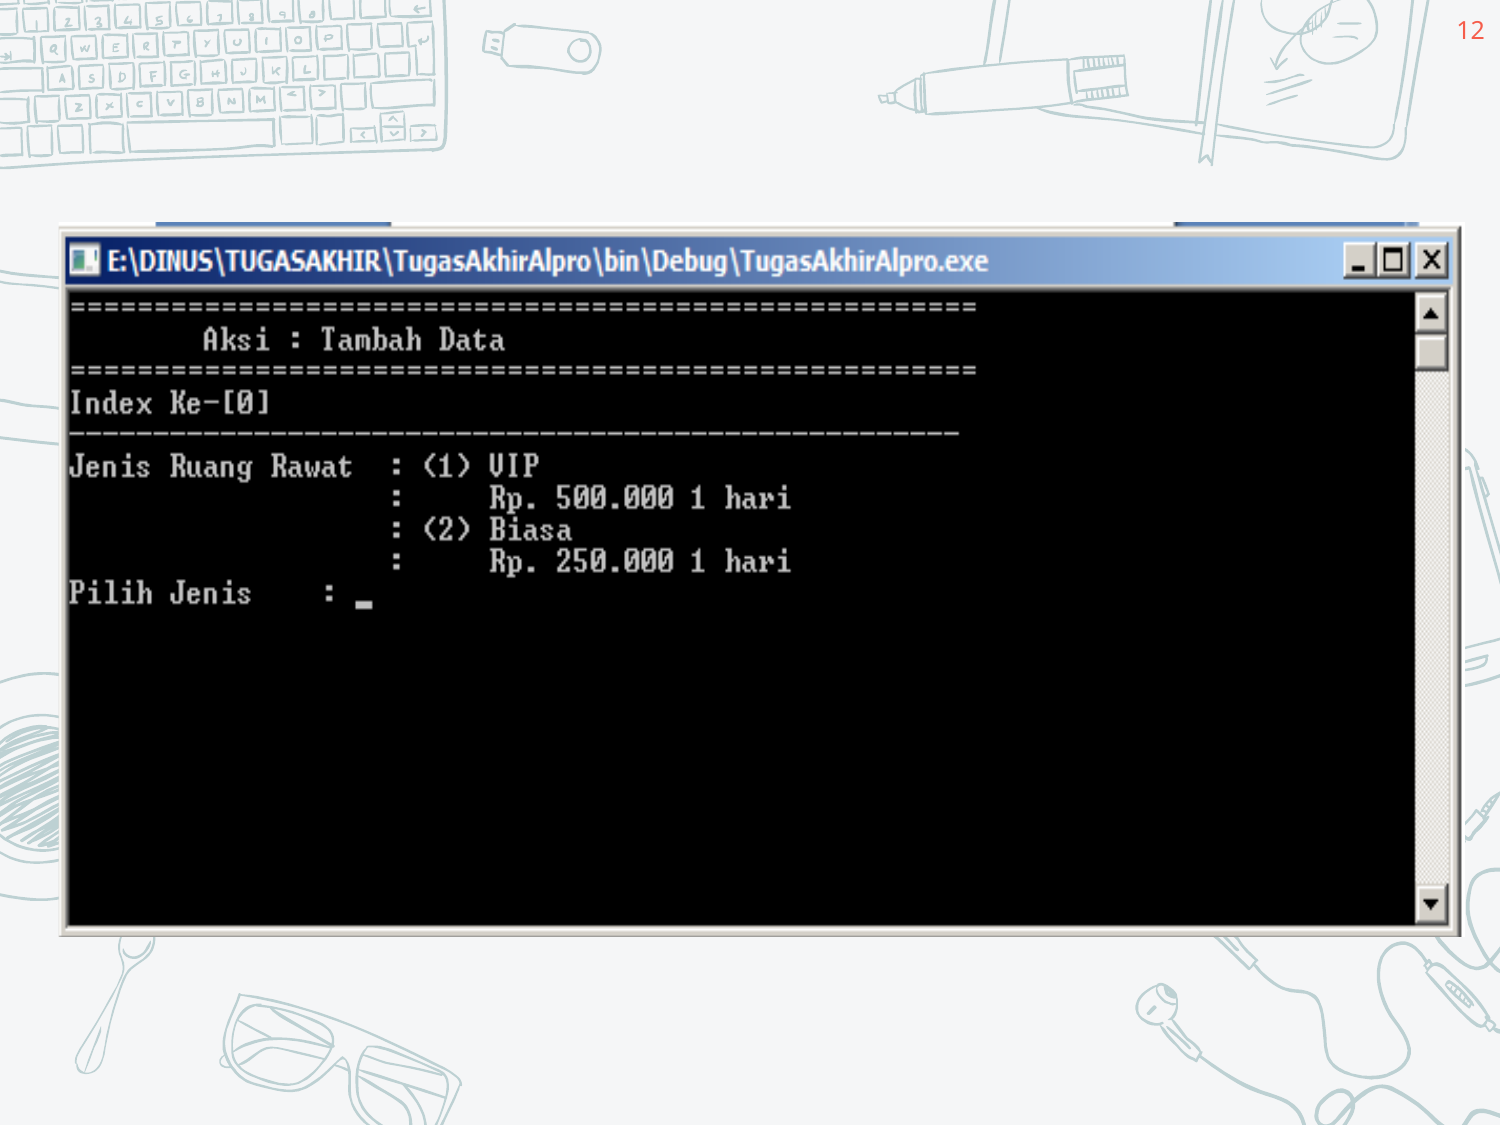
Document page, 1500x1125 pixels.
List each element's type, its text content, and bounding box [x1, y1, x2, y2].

picture [58, 222, 1466, 937]
slide_number 12 [1435, 0, 1500, 71]
